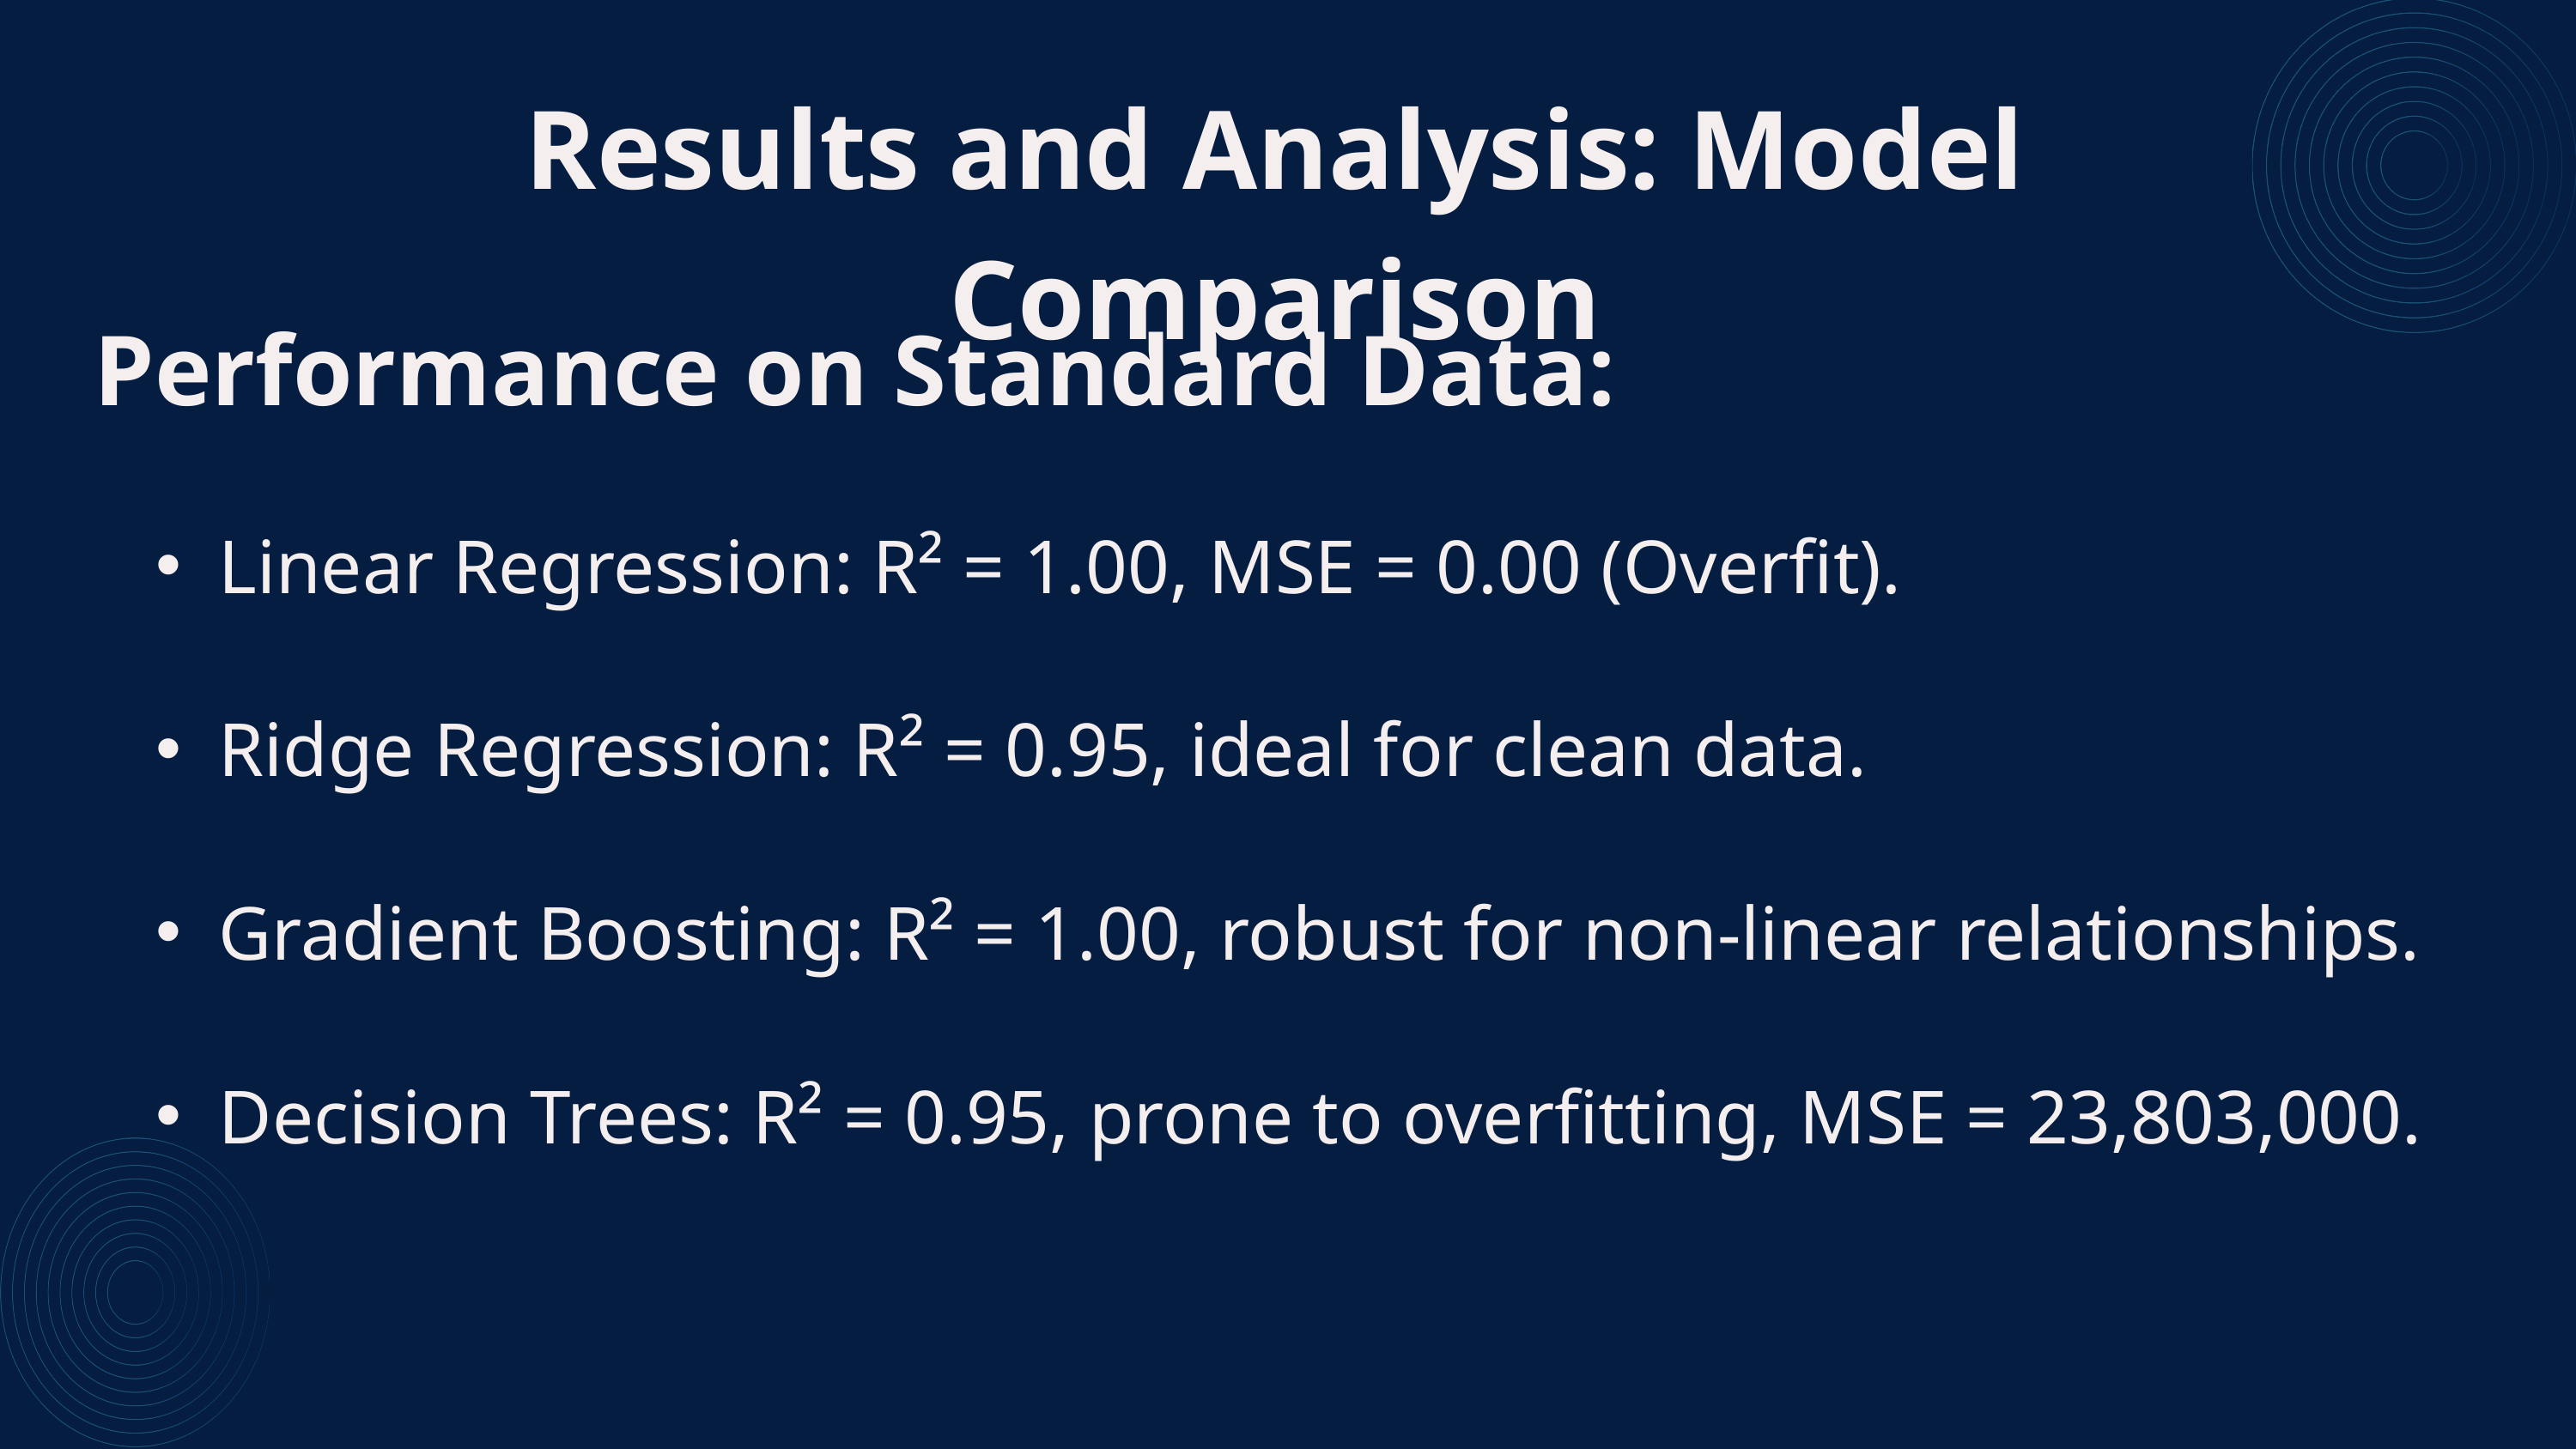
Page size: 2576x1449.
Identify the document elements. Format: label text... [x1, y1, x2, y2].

text_box Performance on Standard Data: Linear Regression: R² = 1.00, MSE = 0.00 (Overfit). Ridge Regression: R² = 0.95, ideal for clean data. Gradient Boosting: R² = 1.00, robust for non-linear relationships. Decision Trees: R² = 0.95, prone to overfitting, MSE = 23,803,000. [94, 291, 2457, 1351]
text_box [0, 1137, 270, 1447]
text_box Results and Analysis: Model Comparison [203, 61, 2348, 291]
text_box [2251, 0, 2576, 333]
